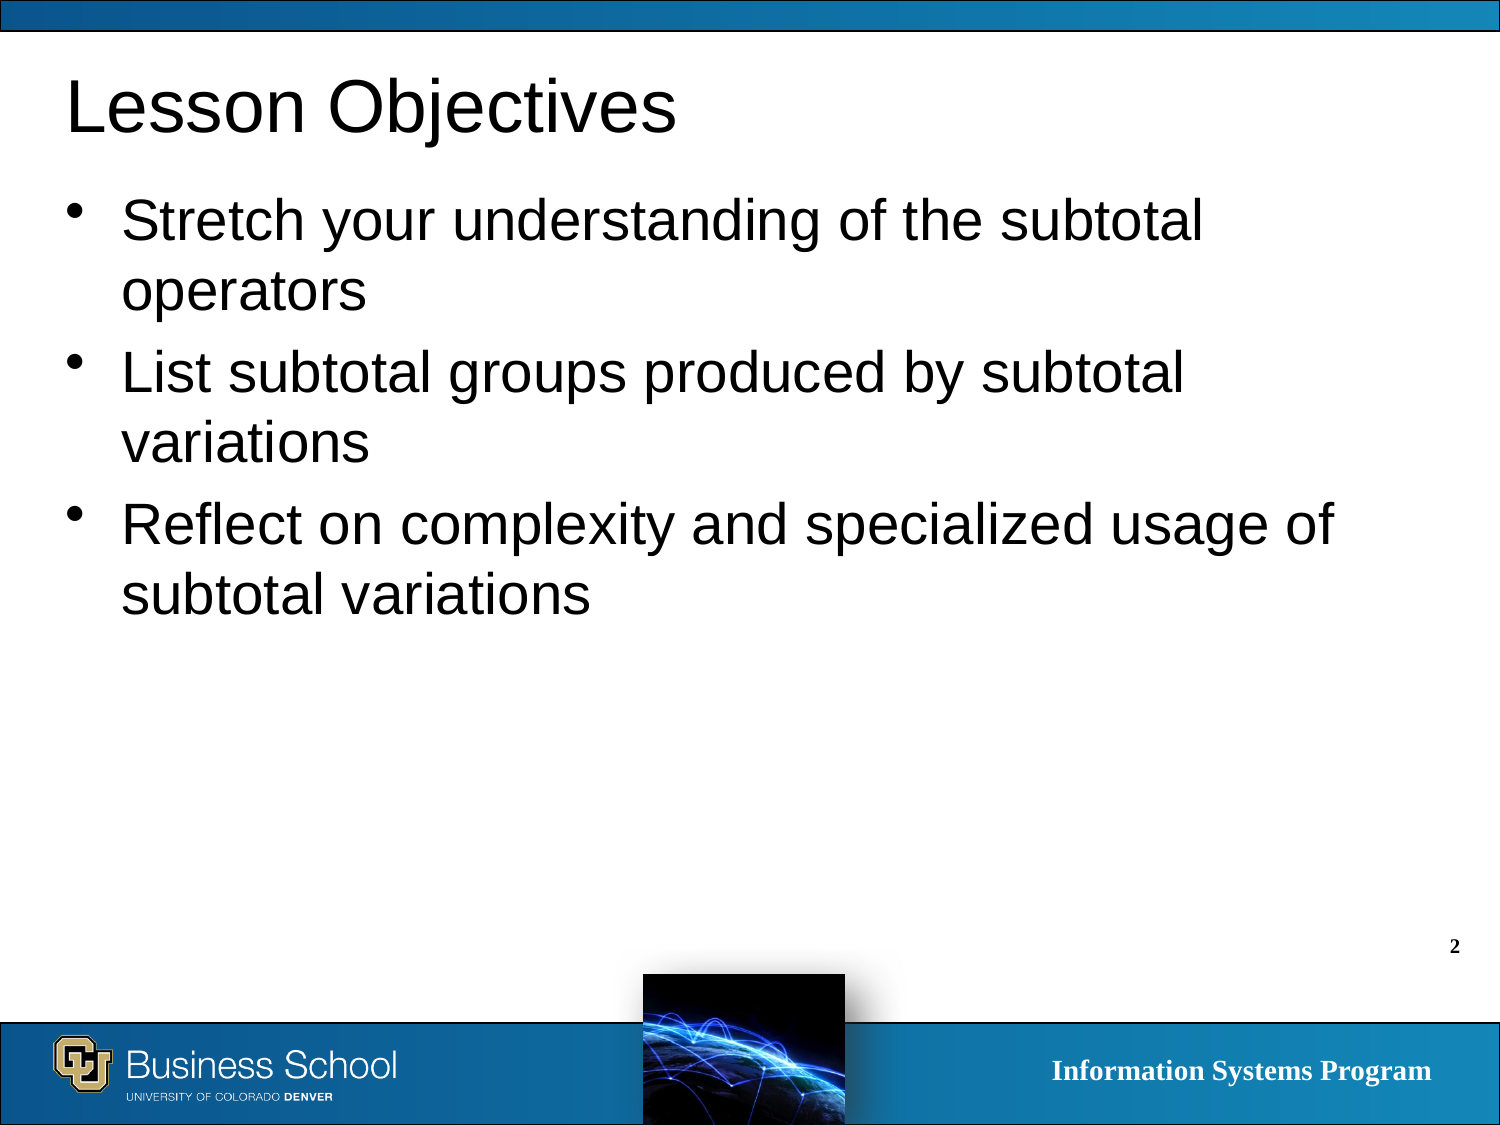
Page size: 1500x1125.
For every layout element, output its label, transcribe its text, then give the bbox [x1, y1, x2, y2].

picture [643, 974, 845, 1125]
picture [53, 1034, 396, 1101]
list Stretch your understanding of the subtotal operators List subtotal groups produced by subtotal variations Reflect on complexity and specialized usage of subtotal variations [49, 174, 1426, 913]
title Lesson Objectives [49, 49, 1426, 163]
